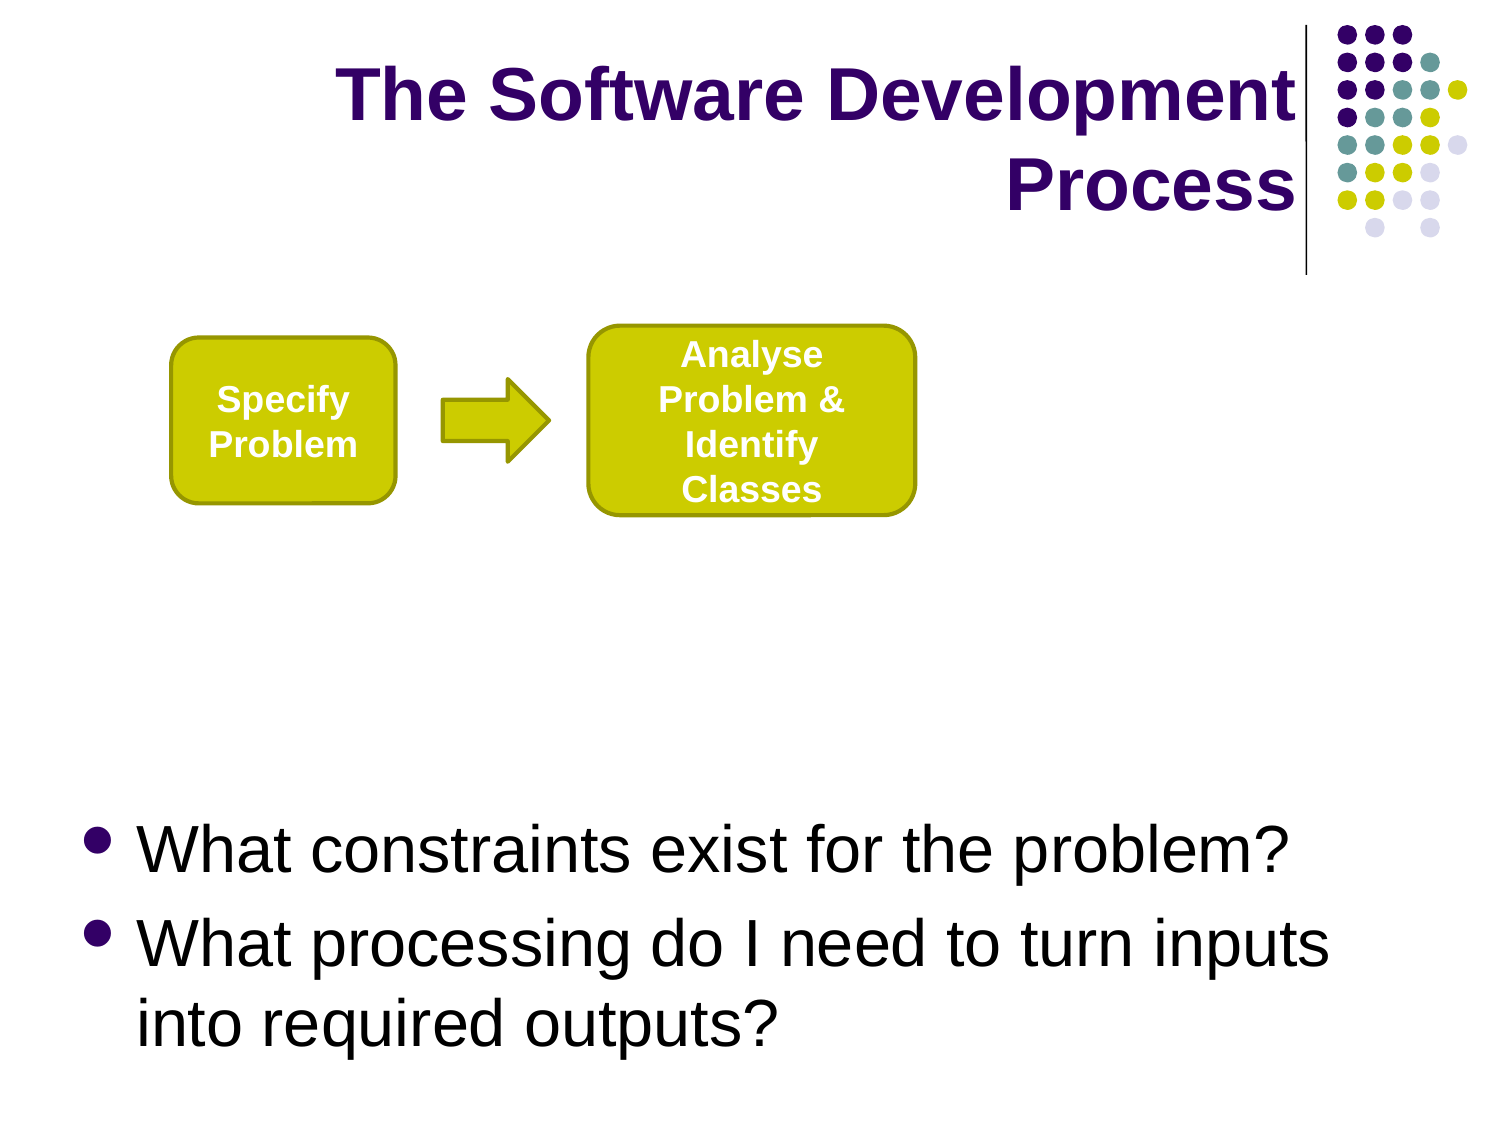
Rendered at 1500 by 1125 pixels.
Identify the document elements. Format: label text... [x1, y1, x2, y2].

text_box What constraints exist for the problem? What processing do I need to turn inputs into required outputs? [64, 798, 1459, 1074]
text_box [440, 377, 552, 464]
title The Software Development Process [75, 20, 1313, 233]
text_box Analyse Problem & Identify Classes [586, 323, 918, 518]
text_box Specify Problem [169, 335, 398, 506]
